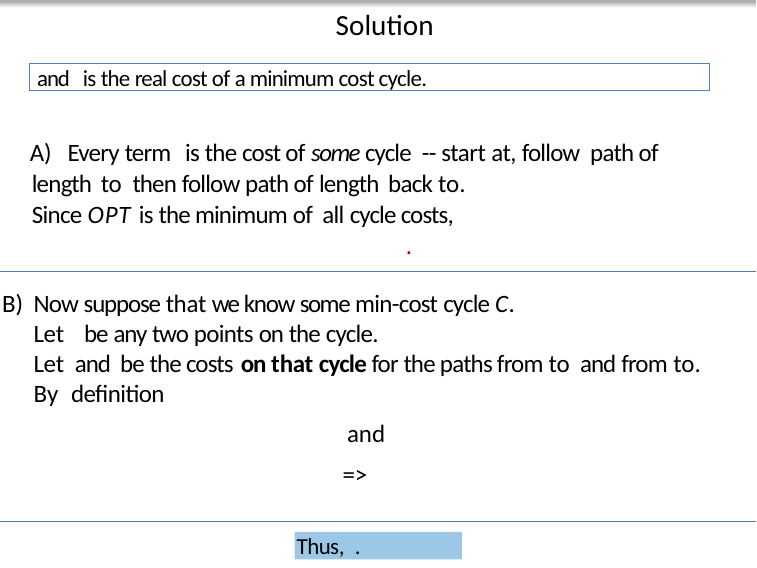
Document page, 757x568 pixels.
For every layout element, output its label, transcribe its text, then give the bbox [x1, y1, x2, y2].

text_box Solution [35, 6, 741, 42]
title Solution 1 (cont) [25, 1, 731, 97]
picture [0, 0, 756, 8]
